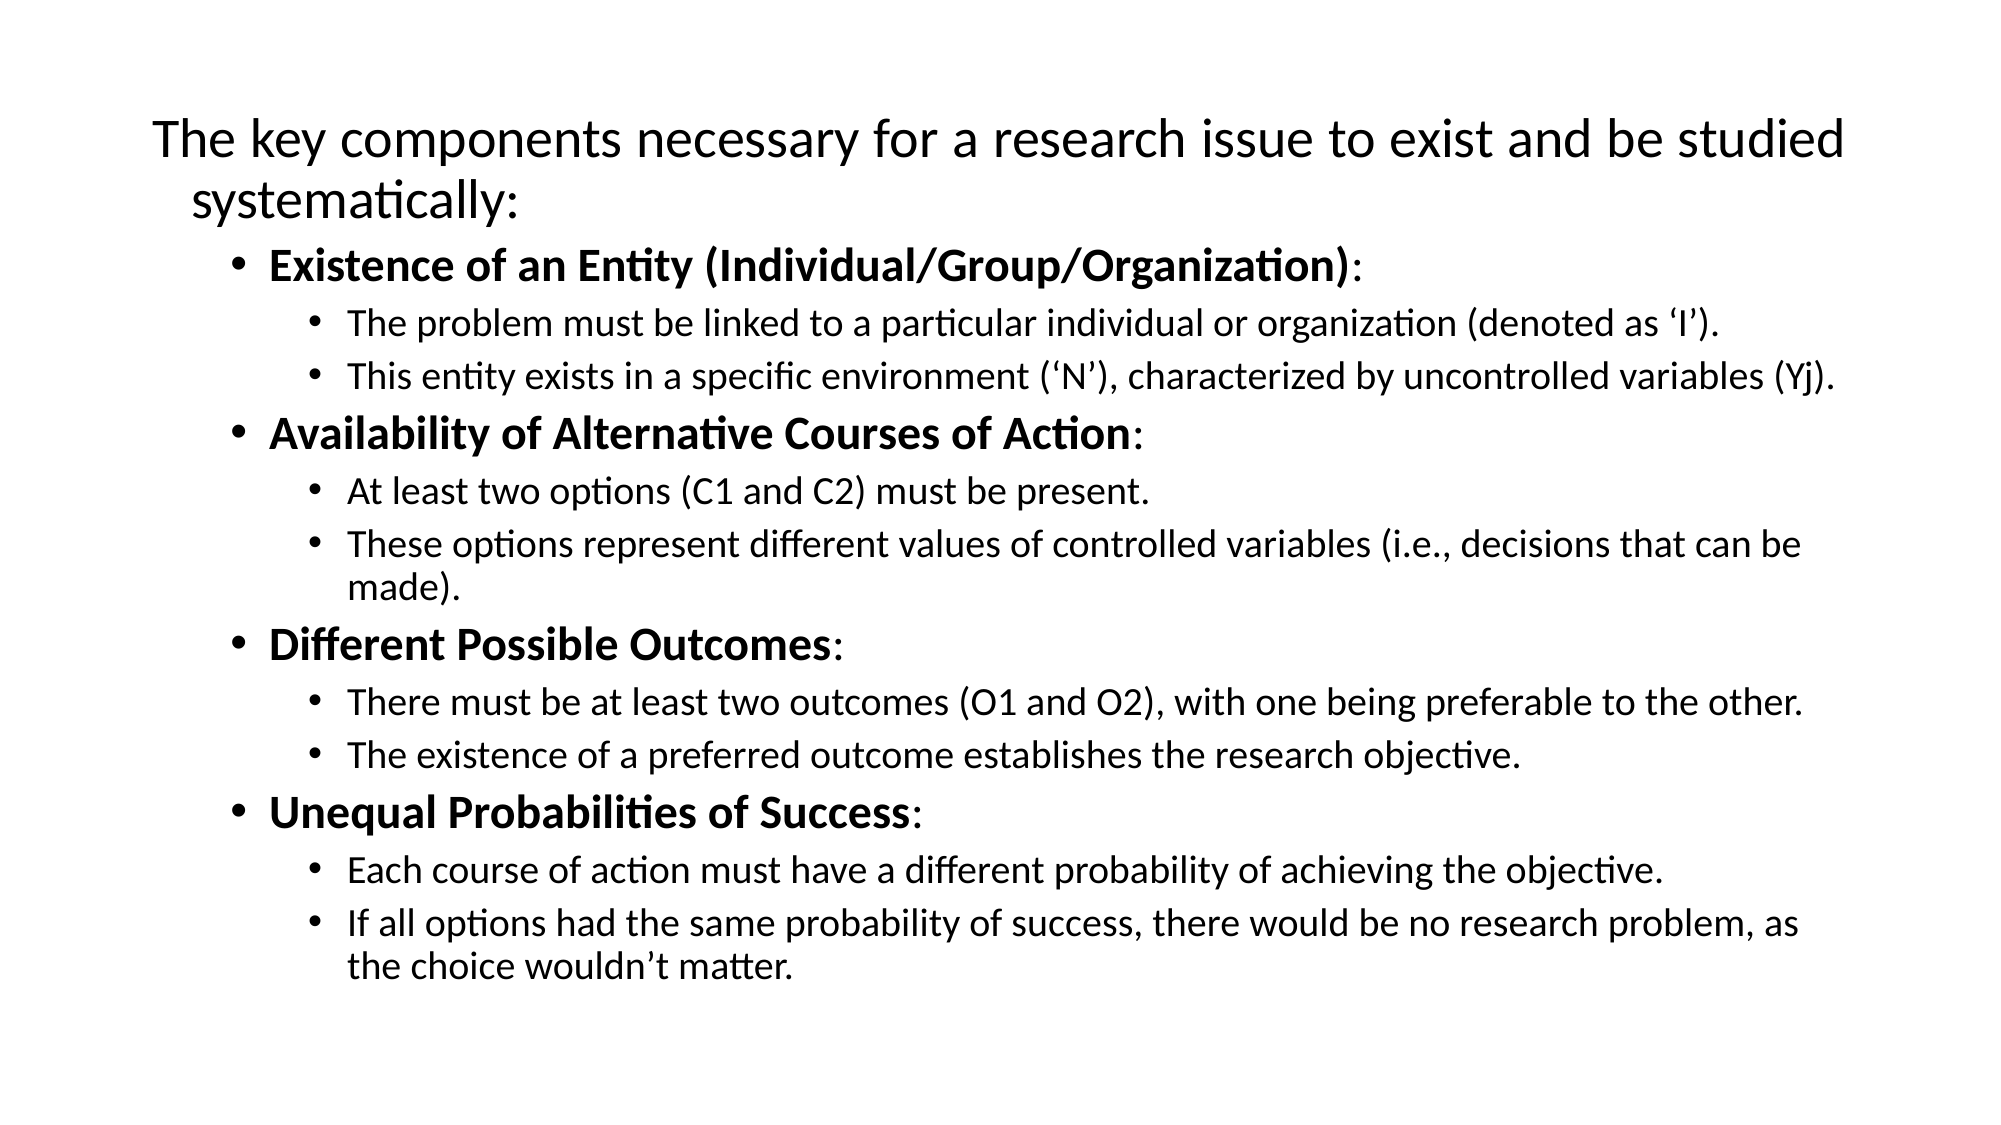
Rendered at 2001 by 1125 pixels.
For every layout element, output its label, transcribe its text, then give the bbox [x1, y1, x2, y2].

list The key components necessary for a research issue to exist and be studied systematically: Existence of an Entity (Individual/Group/Organization): The problem must be linked to a particular individual or organization (denoted as ‘I’). This entity exists in a specific environment (‘N’), characterized by uncontrolled variables (Yj). Availability of Alternative Courses of Action: At least two options (C1 and C2) must be present. These options represent different values of controlled variables (i.e., decisions that can be made). Different Possible Outcomes: There must be at least two outcomes (O1 and O2), with one being preferable to the other. The existence of a preferred outcome establishes the research objective. Unequal Probabilities of Success: Each course of action must have a different probability of achieving the objective. If all options had the same probability of success, there would be no research problem, as the choice wouldn’t matter. [137, 102, 1863, 1014]
